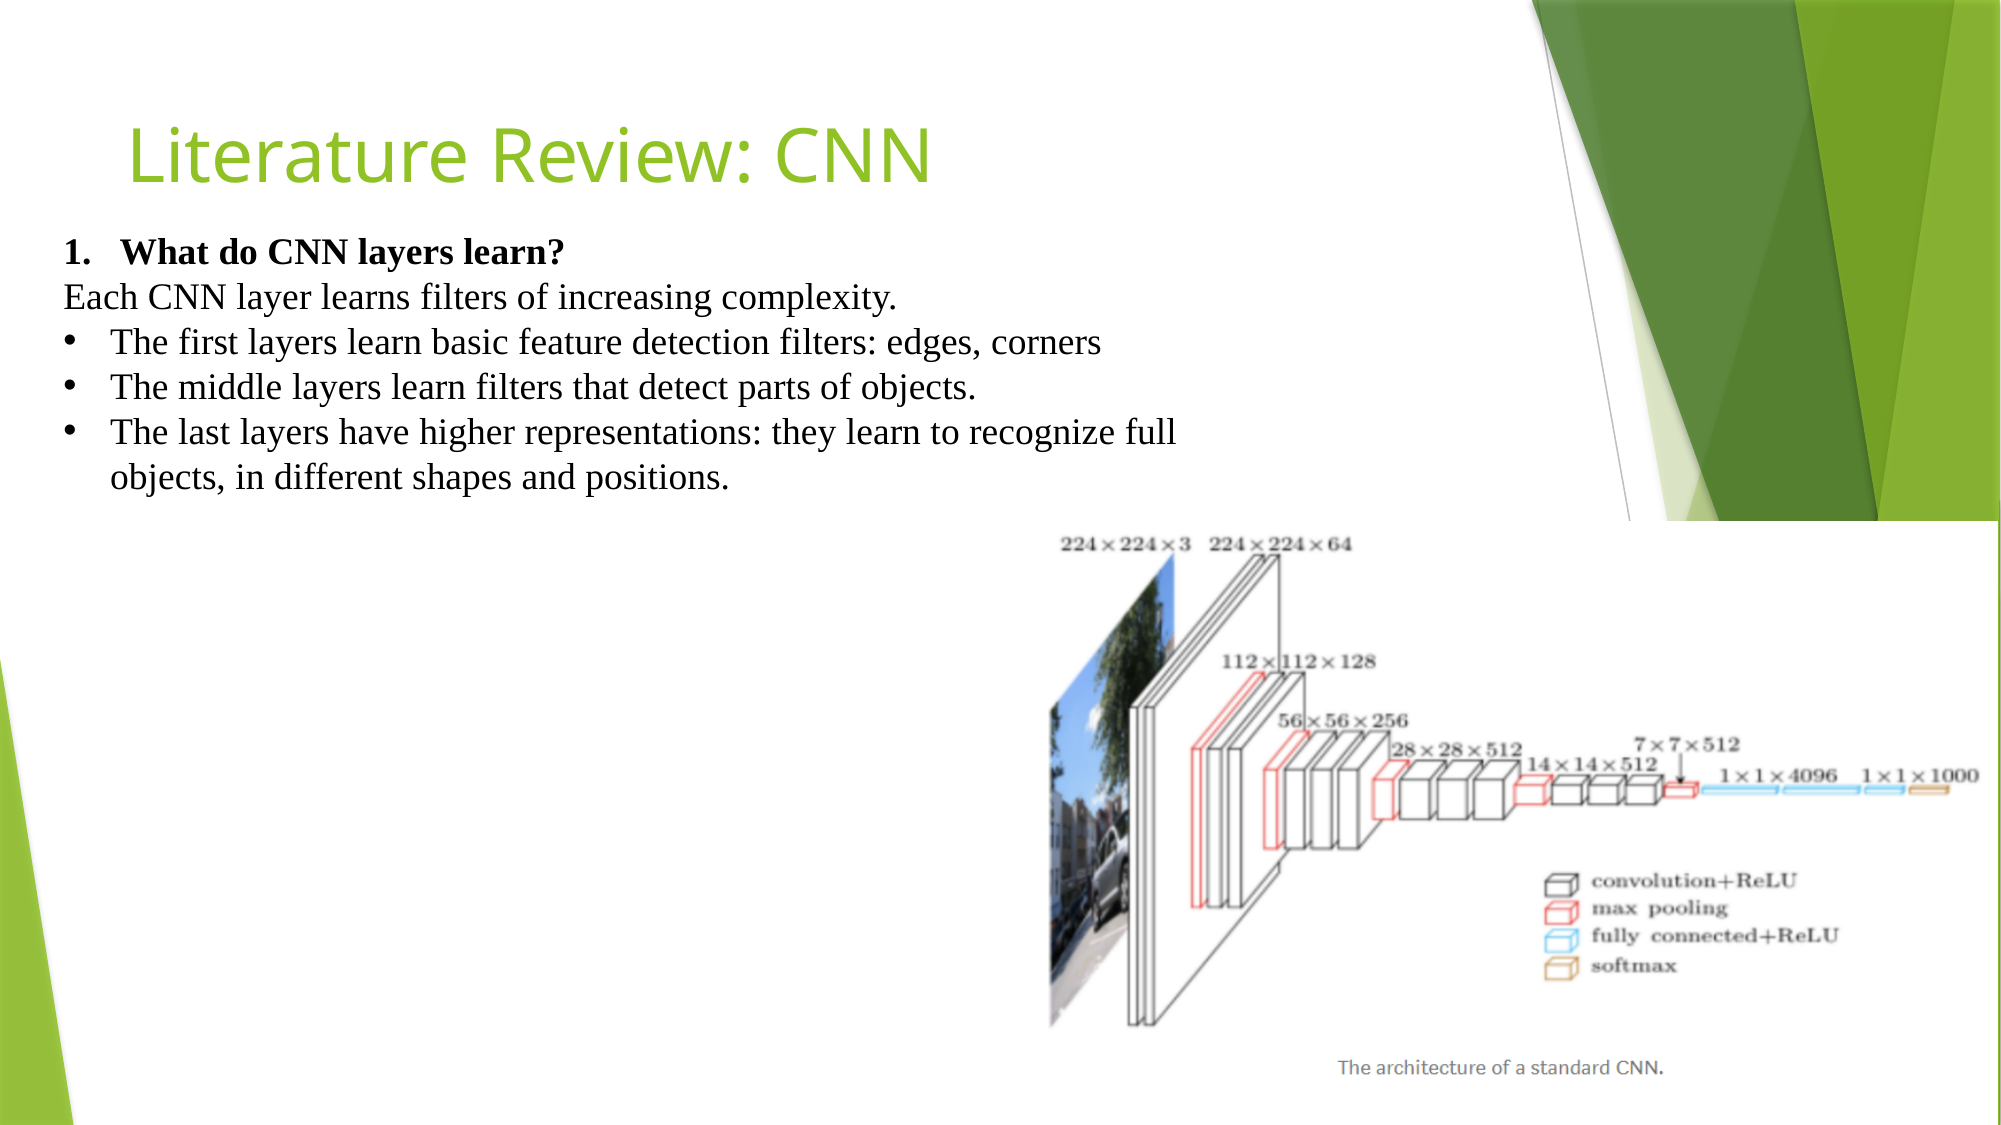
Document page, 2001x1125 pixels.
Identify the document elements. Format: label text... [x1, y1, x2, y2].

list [1029, 521, 1998, 1125]
title Literature Review: CNN [111, 99, 1522, 317]
text_box What do CNN layers learn? Each CNN layer learns filters of increasing complexity. The first layers learn basic feature detection filters: edges, corners The middle layers learn filters that detect parts of objects. The last layers have higher representations: they learn to recognize full objects, in different shapes and positions. [48, 240, 1234, 505]
